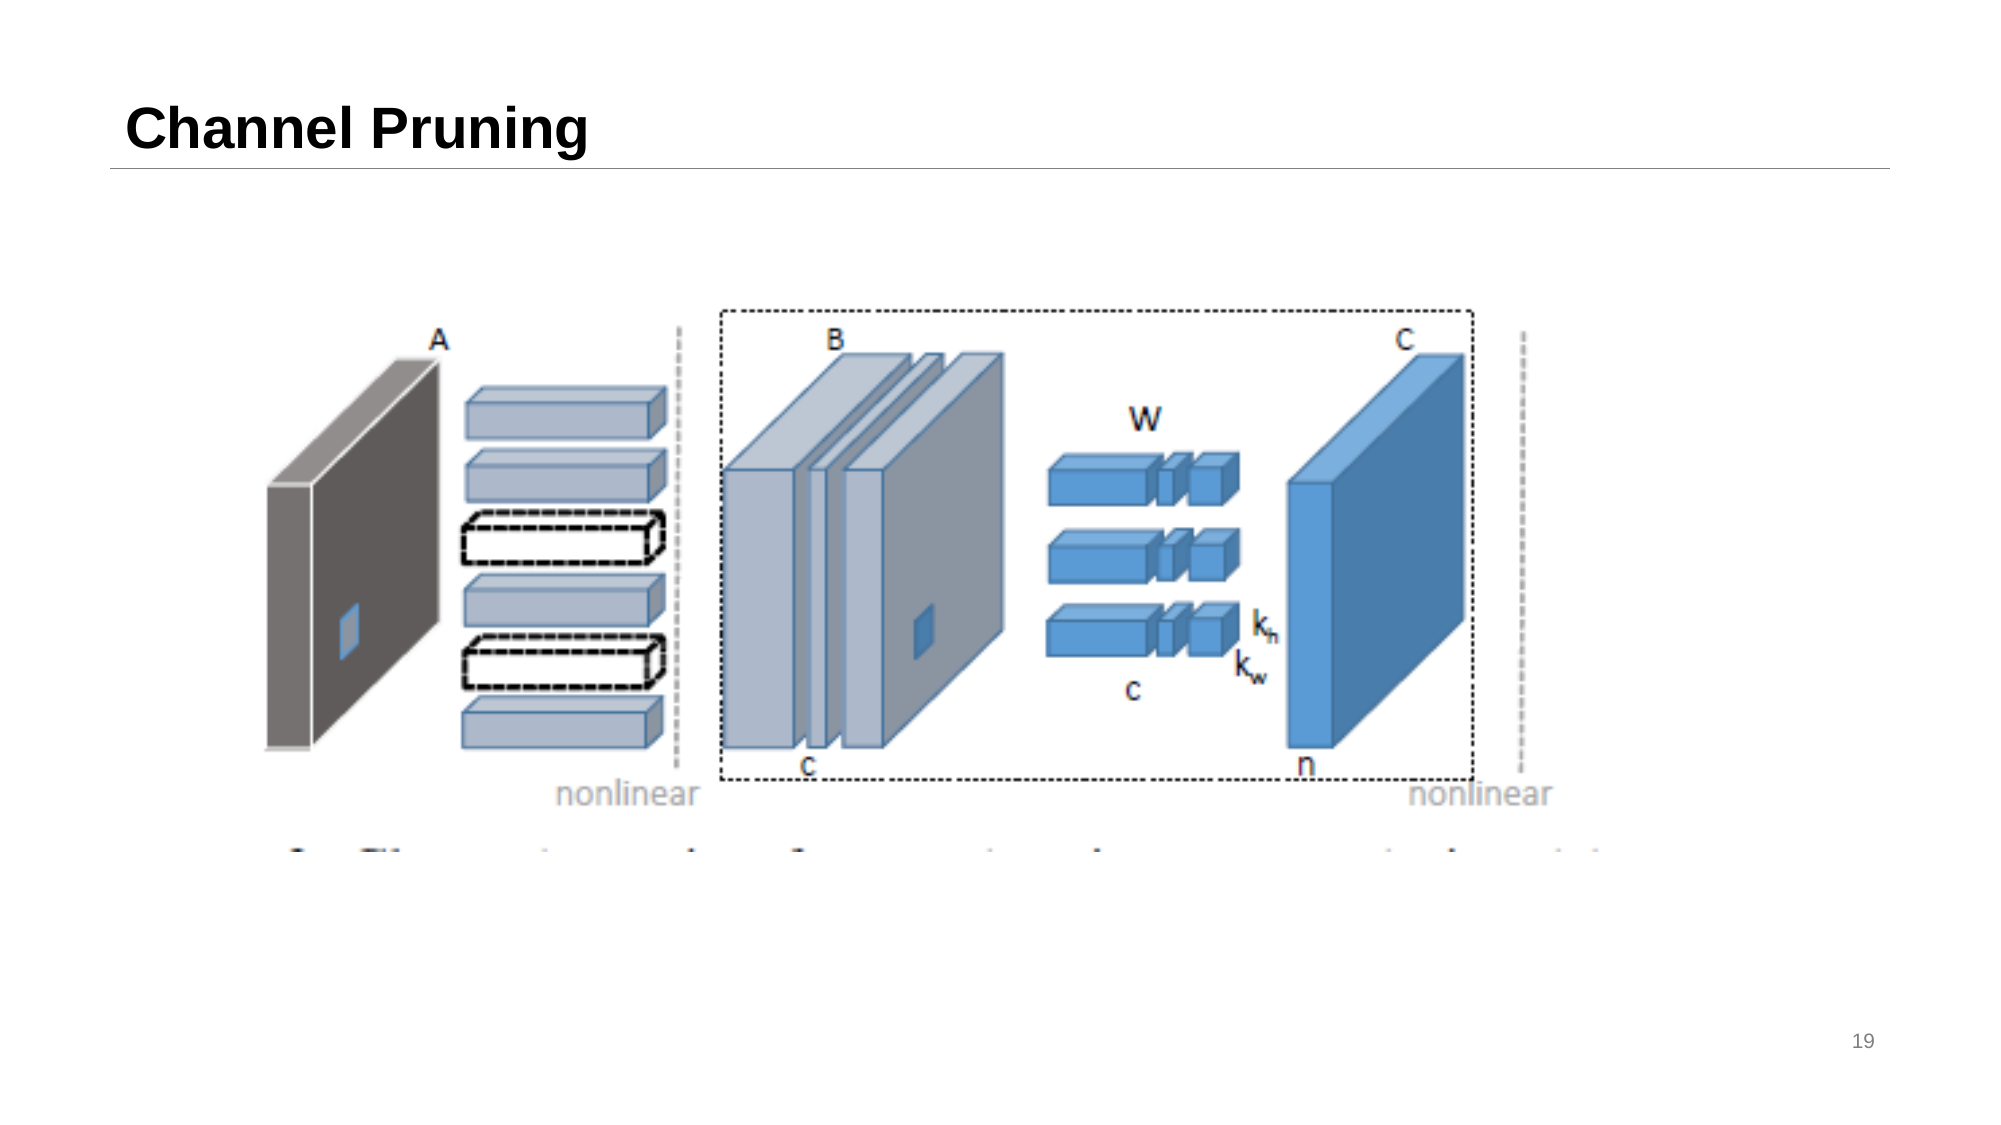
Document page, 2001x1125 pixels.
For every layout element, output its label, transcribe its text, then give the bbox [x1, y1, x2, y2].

picture [163, 208, 1677, 852]
title Channel Pruning [109, 0, 1890, 169]
slide_number 19 [1412, 1023, 1890, 1058]
